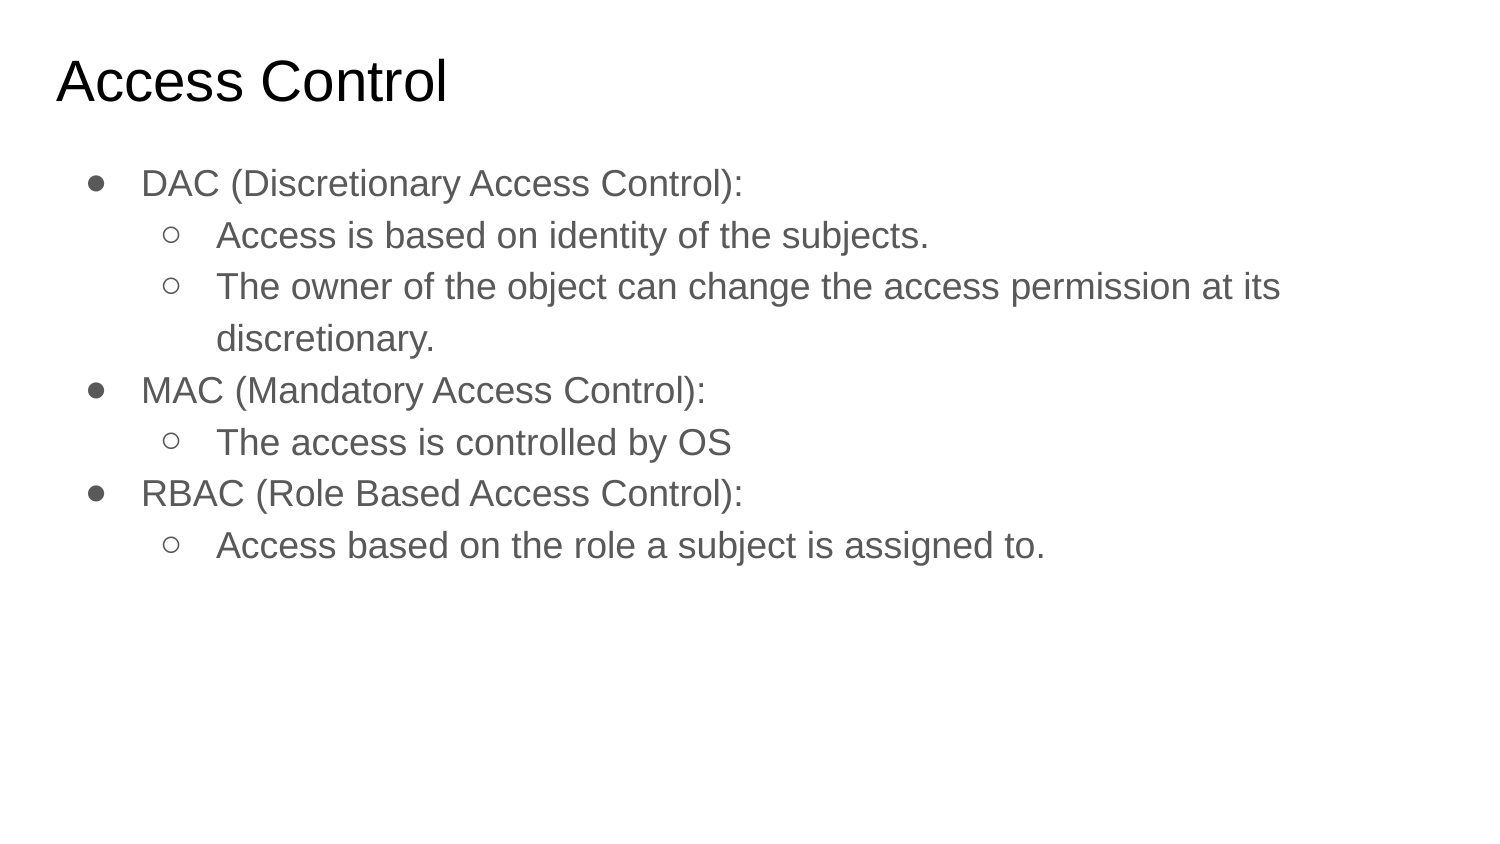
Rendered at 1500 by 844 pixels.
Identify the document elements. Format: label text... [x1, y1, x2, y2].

title Access Control [41, 28, 1439, 123]
list DAC (Discretionary Access Control): Access is based on identity of the subjects. The owner of the object can change the access permission at its discretionary. MAC (Mandatory Access Control): The access is controlled by OS RBAC (Role Based Access Control): Access based on the role a subject is assigned to. [51, 137, 1449, 750]
